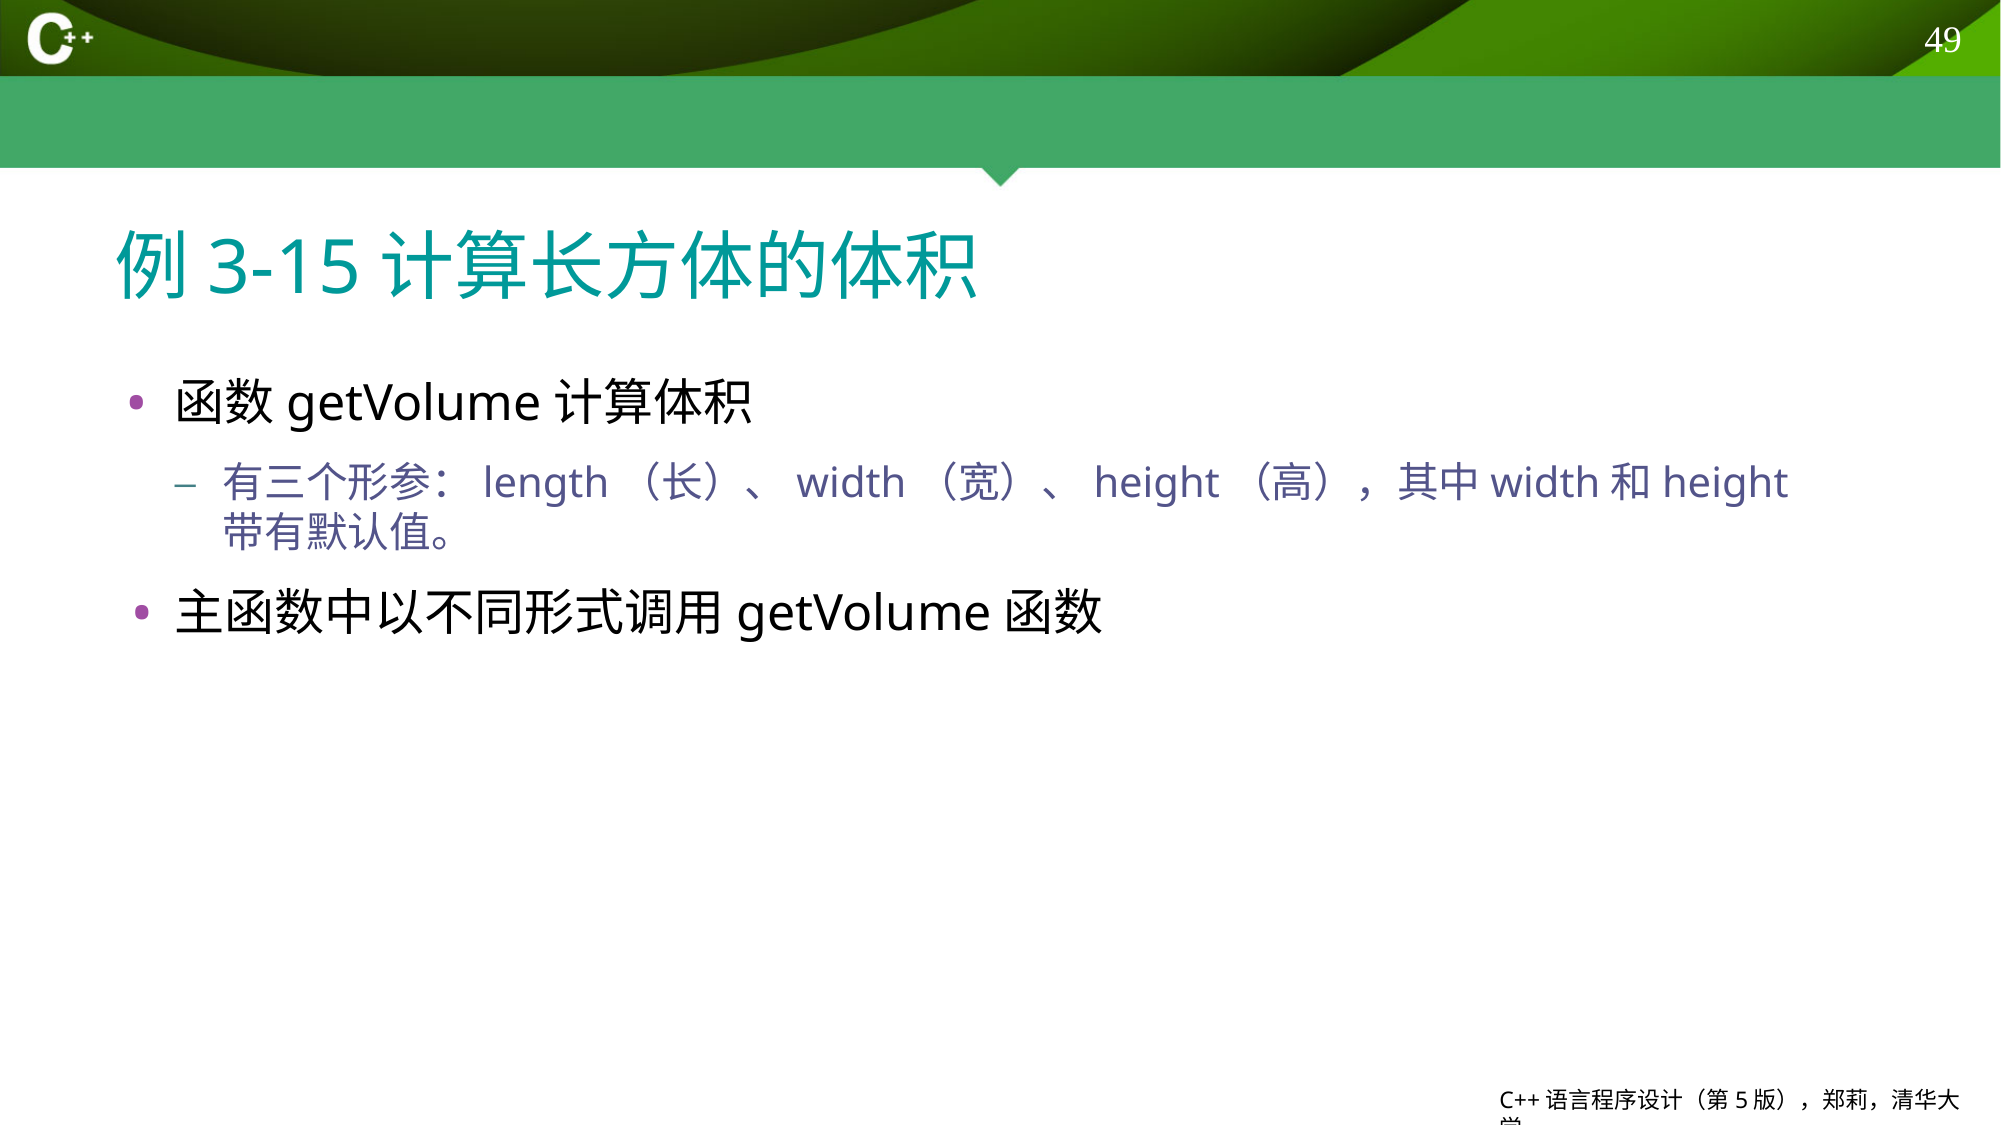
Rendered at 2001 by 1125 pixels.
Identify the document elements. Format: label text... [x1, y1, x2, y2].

list 函数getVolume计算体积 有三个形参：length（长）、width（宽）、height（高），其中width和height带有默认值。 主函数中以不同形式调用getVolume函数 [99, 363, 1839, 879]
title 例3-15计算长方体的体积 [99, 176, 1901, 352]
slide_number 49 [1526, 7, 1977, 68]
picture [0, 0, 2001, 1125]
